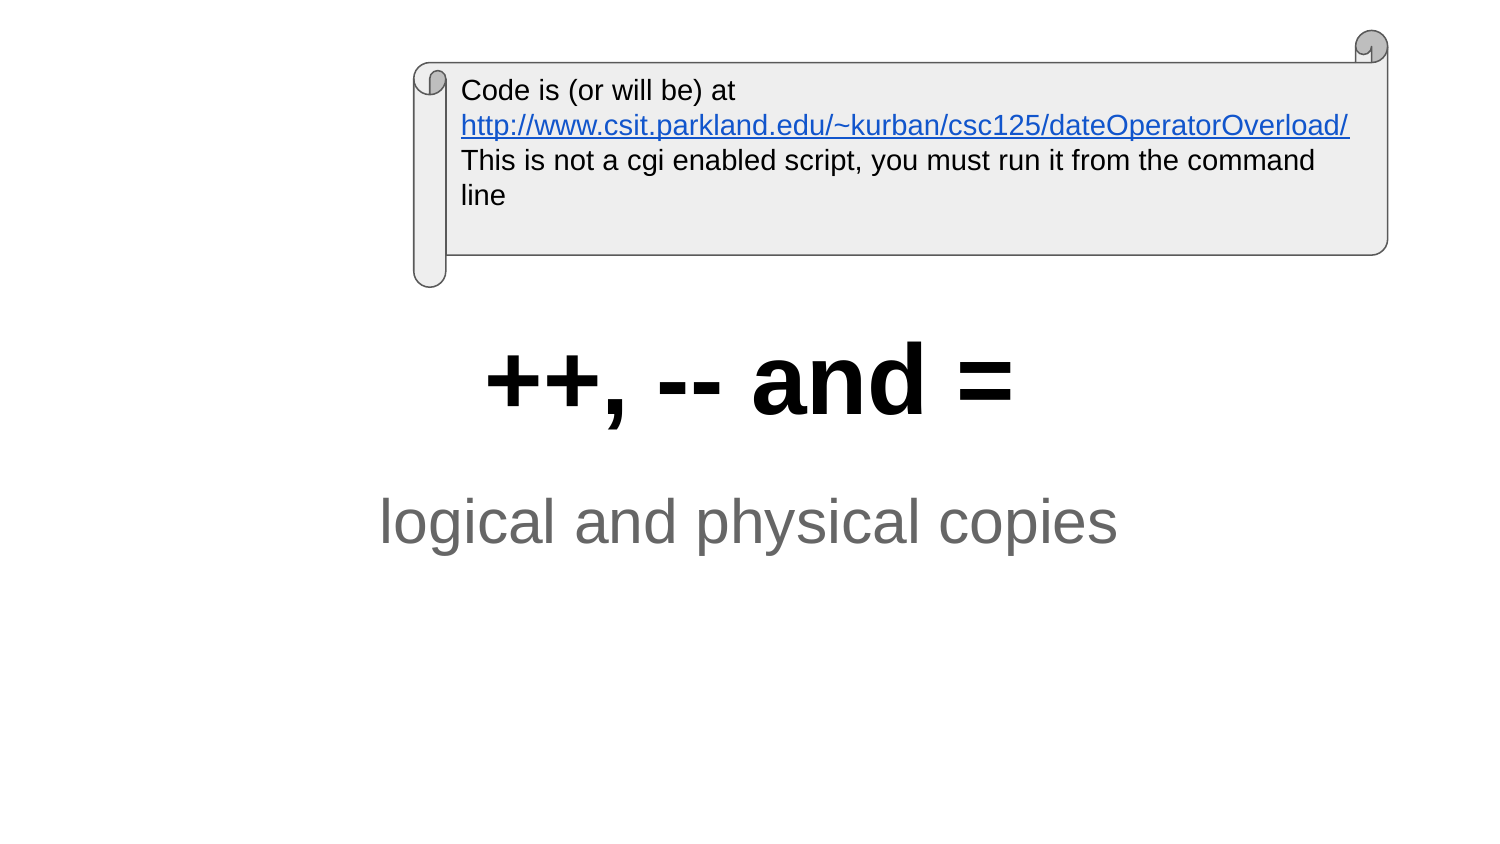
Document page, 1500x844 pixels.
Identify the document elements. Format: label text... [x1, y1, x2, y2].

text_box Code is (or will be) at http://www.csit.parkland.edu/~kurban/csc125/dateOperatorOverload/ This is not a cgi enabled script, you must run it from the command line [413, 30, 1388, 288]
subtitle logical and physical copies [112, 465, 1388, 595]
title ++, -- and = [112, 259, 1388, 450]
